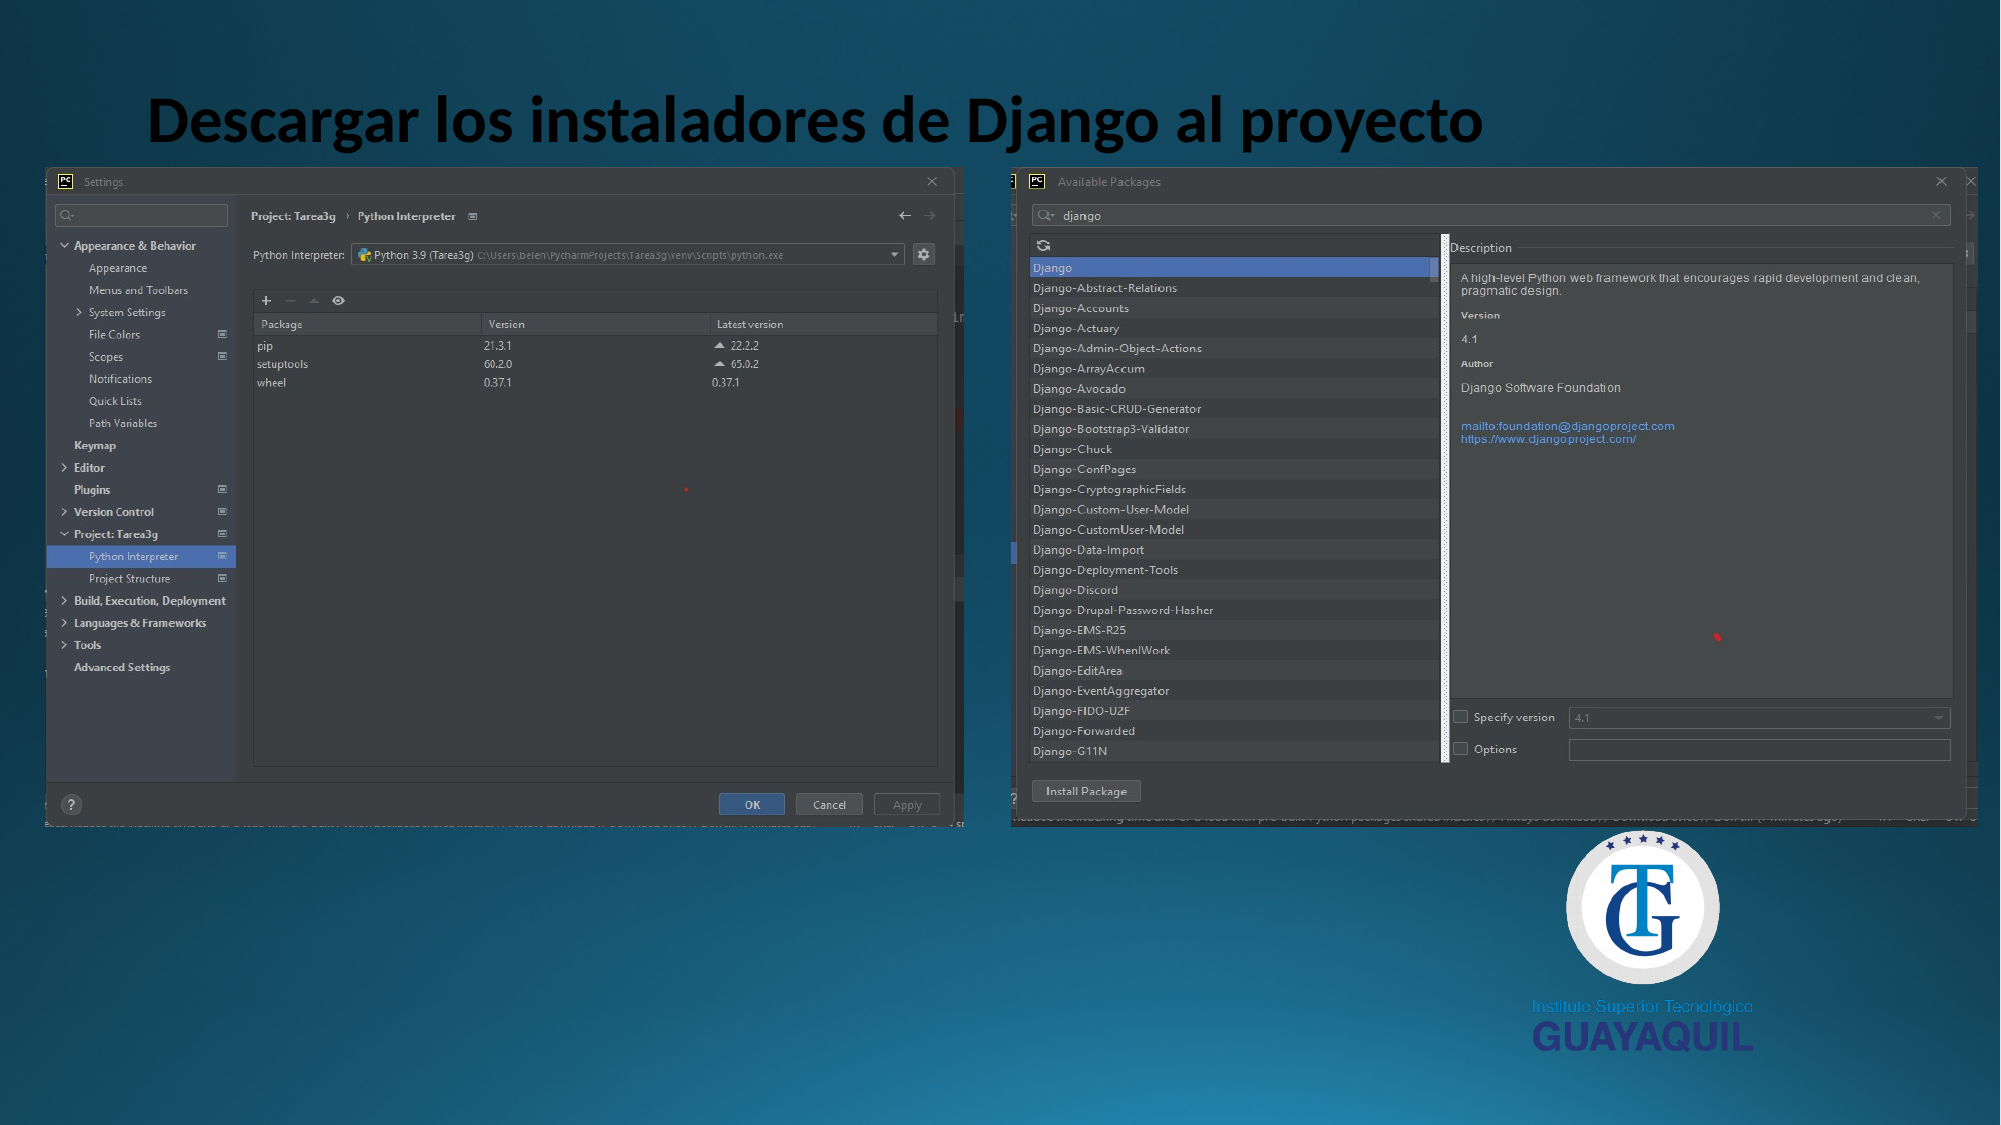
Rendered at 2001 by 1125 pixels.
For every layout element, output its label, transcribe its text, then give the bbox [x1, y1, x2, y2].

picture [0, 0, 2001, 1125]
title Descargar los instaladores de Django al proyecto [132, 0, 2000, 243]
